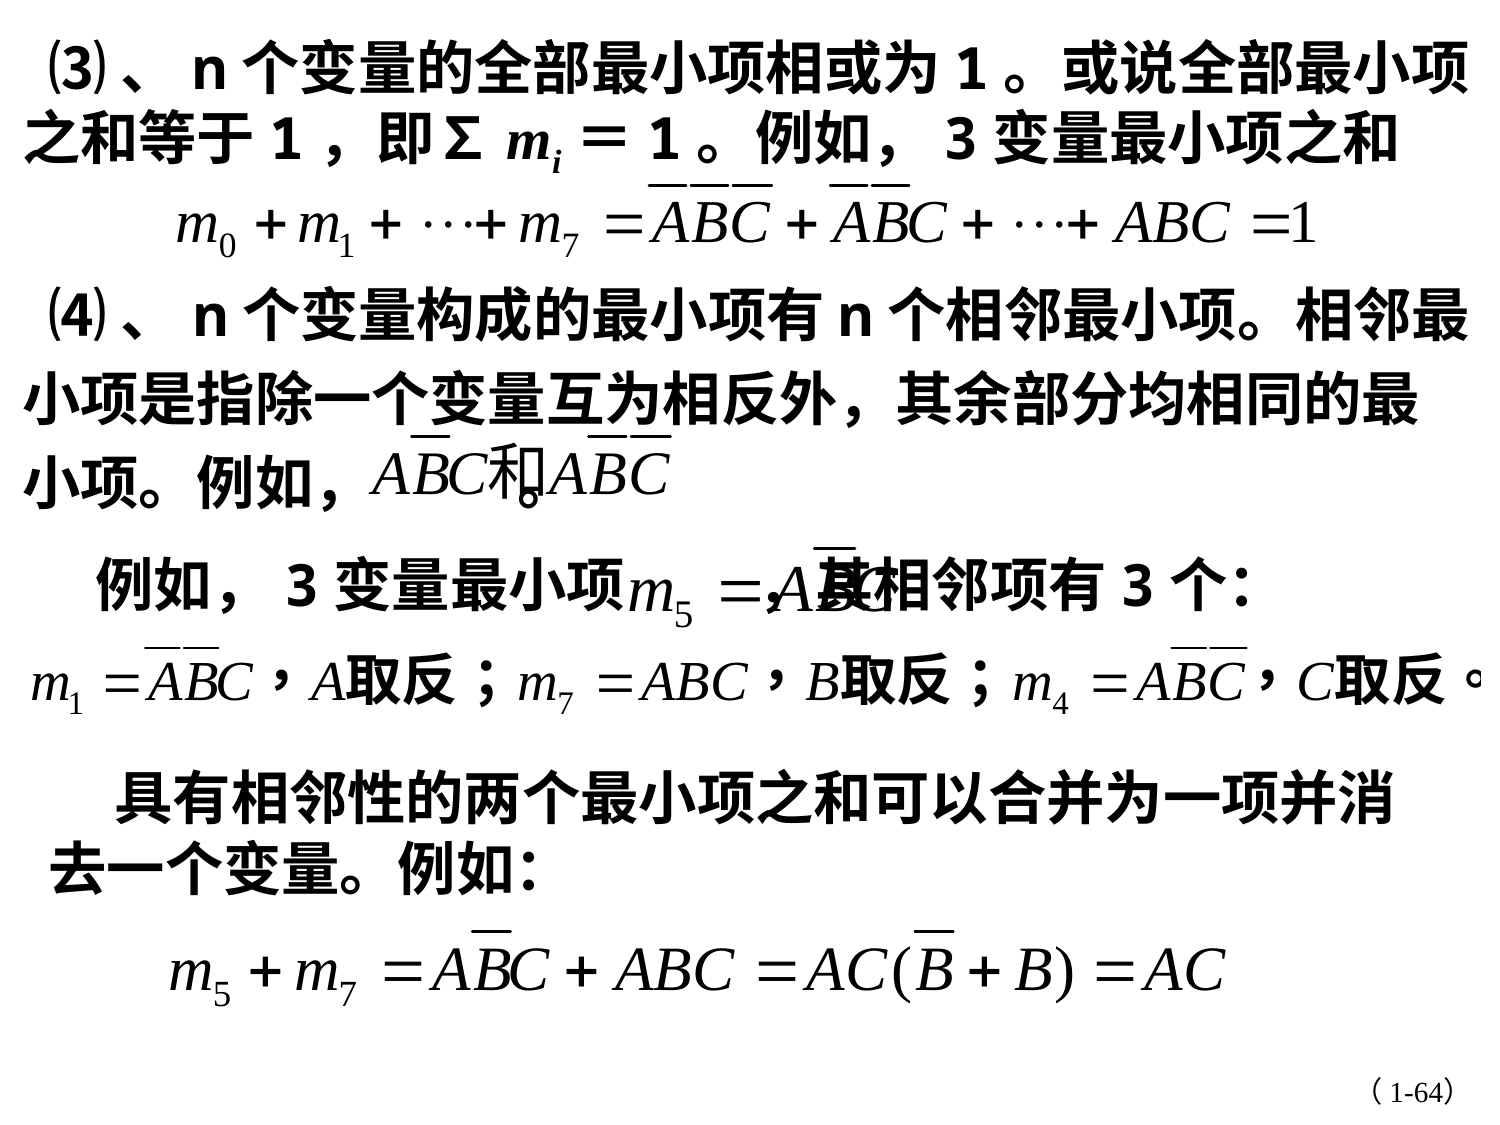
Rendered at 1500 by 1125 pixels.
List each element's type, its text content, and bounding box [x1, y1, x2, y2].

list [617, 533, 913, 634]
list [22, 634, 1481, 729]
text_box 例如，3变量最小项 ，其相邻项有3个： [41, 541, 617, 626]
slide_number （1-64） [1175, 1065, 1488, 1125]
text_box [33, 754, 1452, 1022]
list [358, 422, 684, 510]
text_box ⑶、n个变量的全部最小项相或为1。或说全部最小项之和等于1，即∑mi＝1。例如，3变量最小项之和 ⑷、n个变量构成的最小项有n个相邻最小项。相邻最小项是指除一个变量互为相反外，其余部分均相同的最小项。例如， 。 [22, 30, 1474, 517]
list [166, 170, 1326, 273]
text_box 例如，3变量最小项 ，其相邻项有3个： [913, 541, 1459, 626]
